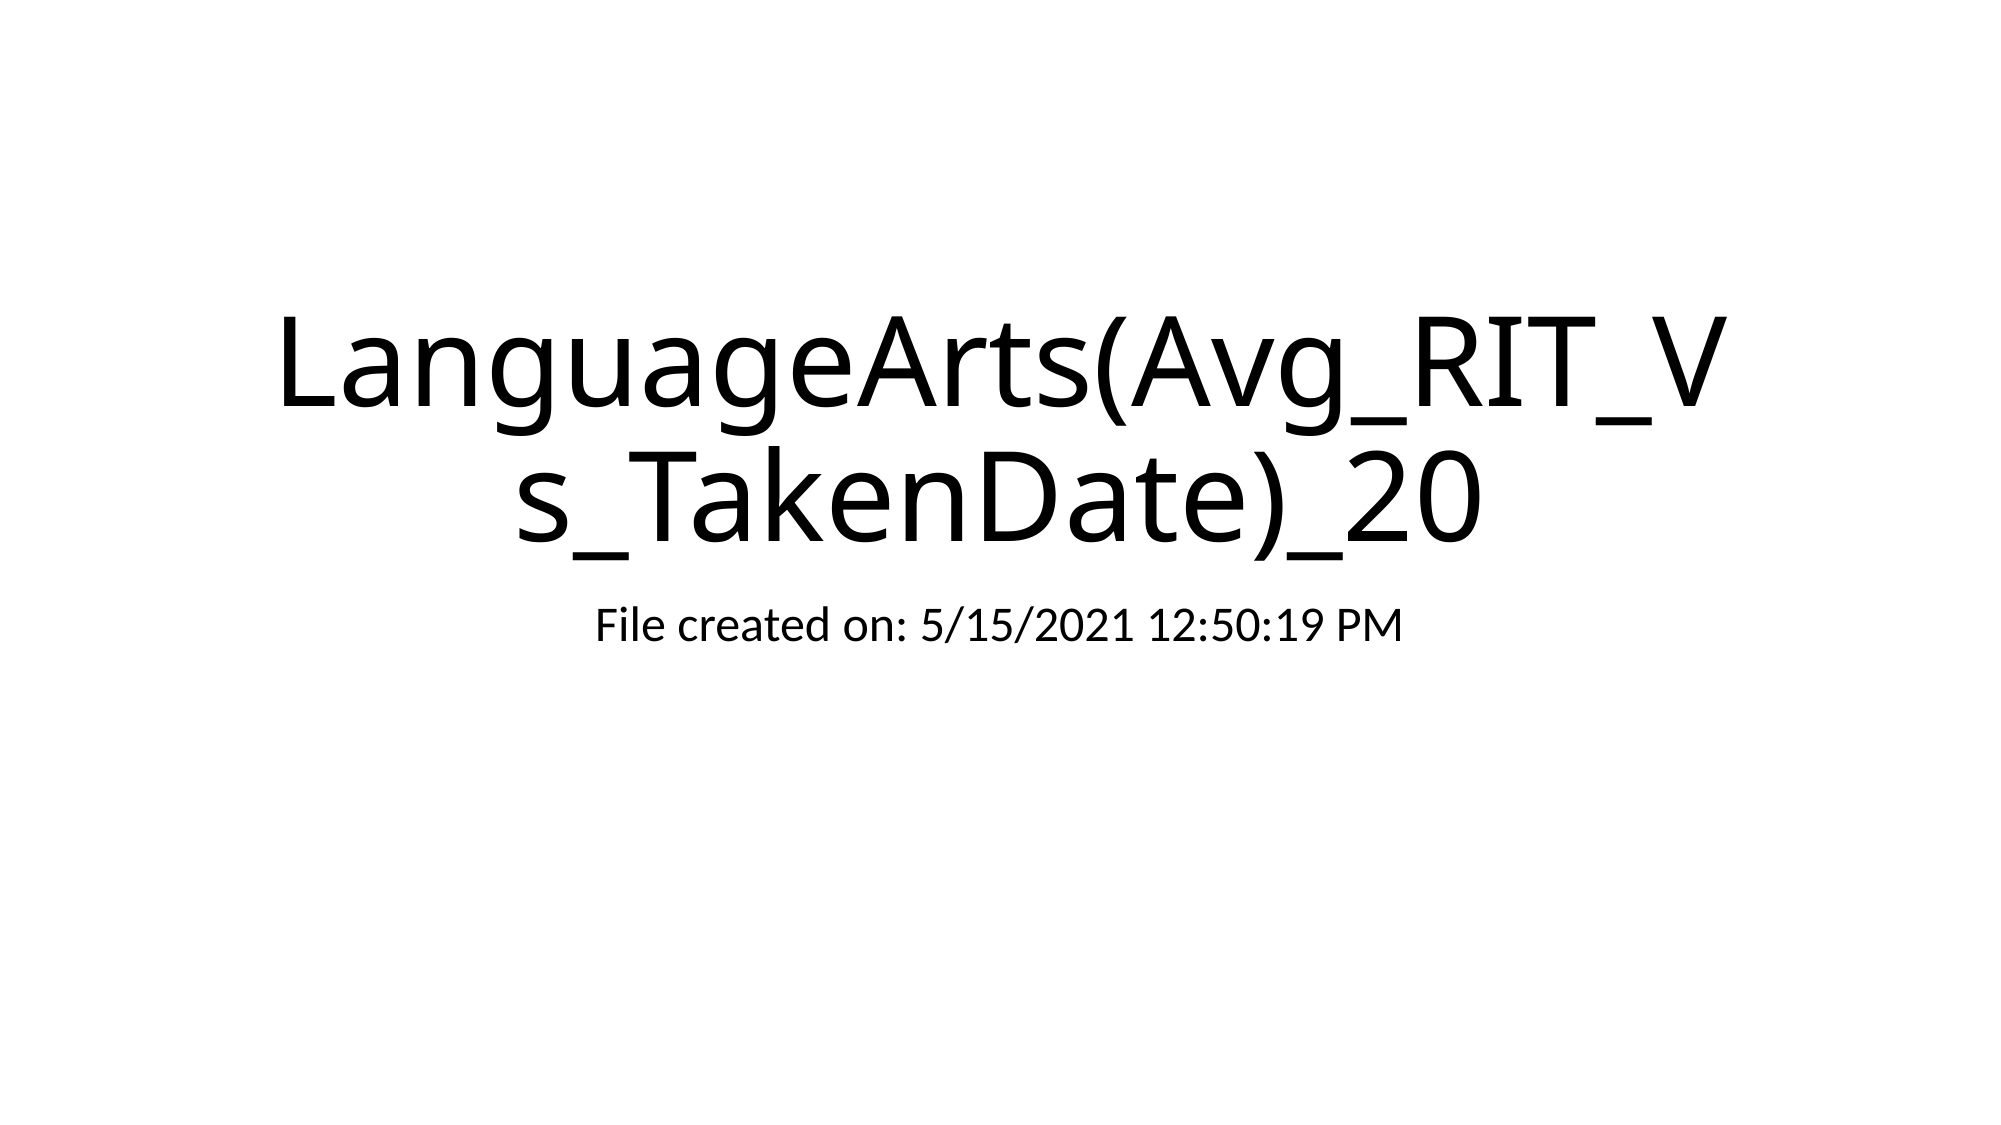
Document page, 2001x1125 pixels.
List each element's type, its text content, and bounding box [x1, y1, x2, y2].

title LanguageArts(Avg_RIT_Vs_TakenDate)_20 [249, 184, 1750, 576]
subtitle File created on: 5/15/2021 12:50:19 PM [249, 590, 1750, 863]
